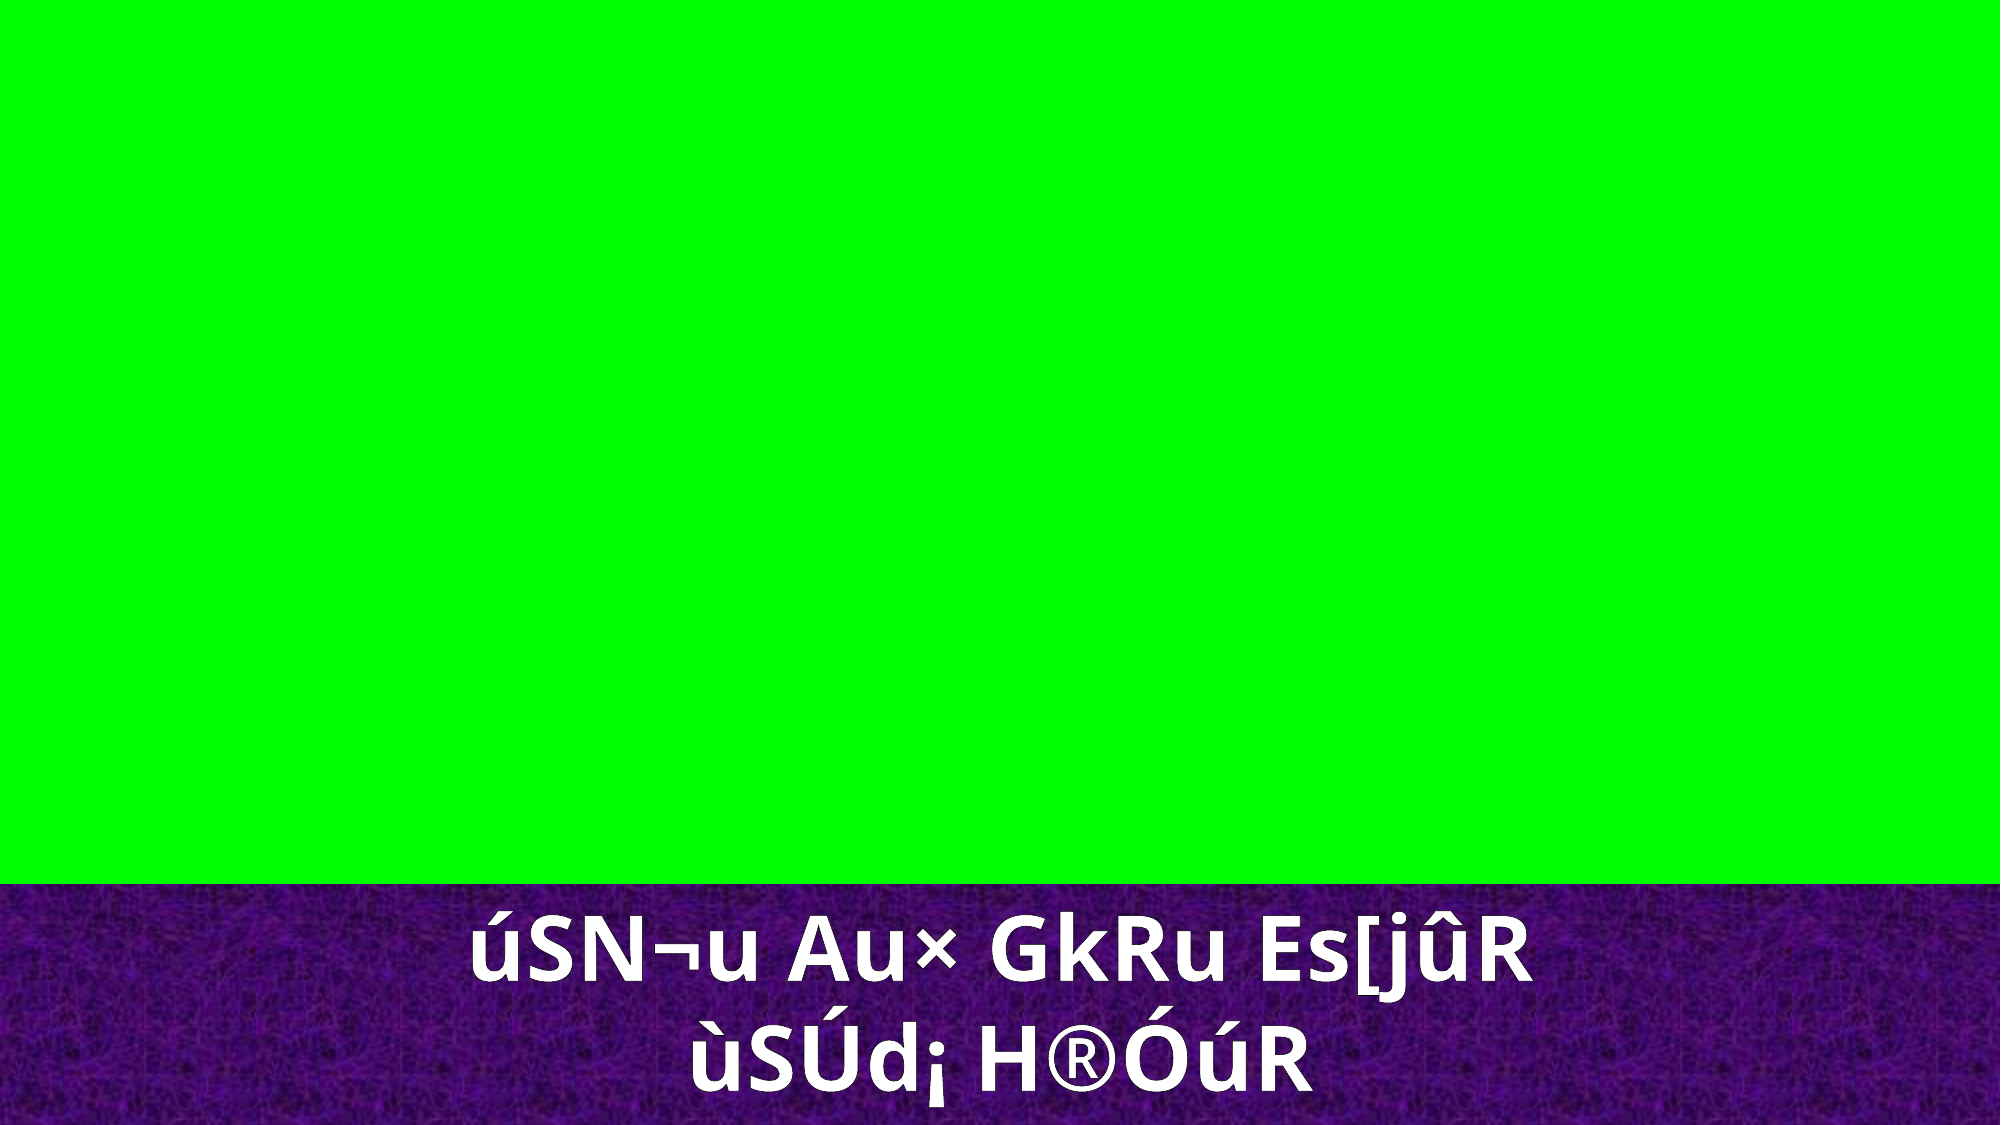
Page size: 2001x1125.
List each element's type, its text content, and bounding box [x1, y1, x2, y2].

text_box [0, 884, 2000, 1125]
text_box úSN¬u Au× GkRu Es[jûR ùSÚd¡ H®ÓúR [276, 882, 1724, 1117]
